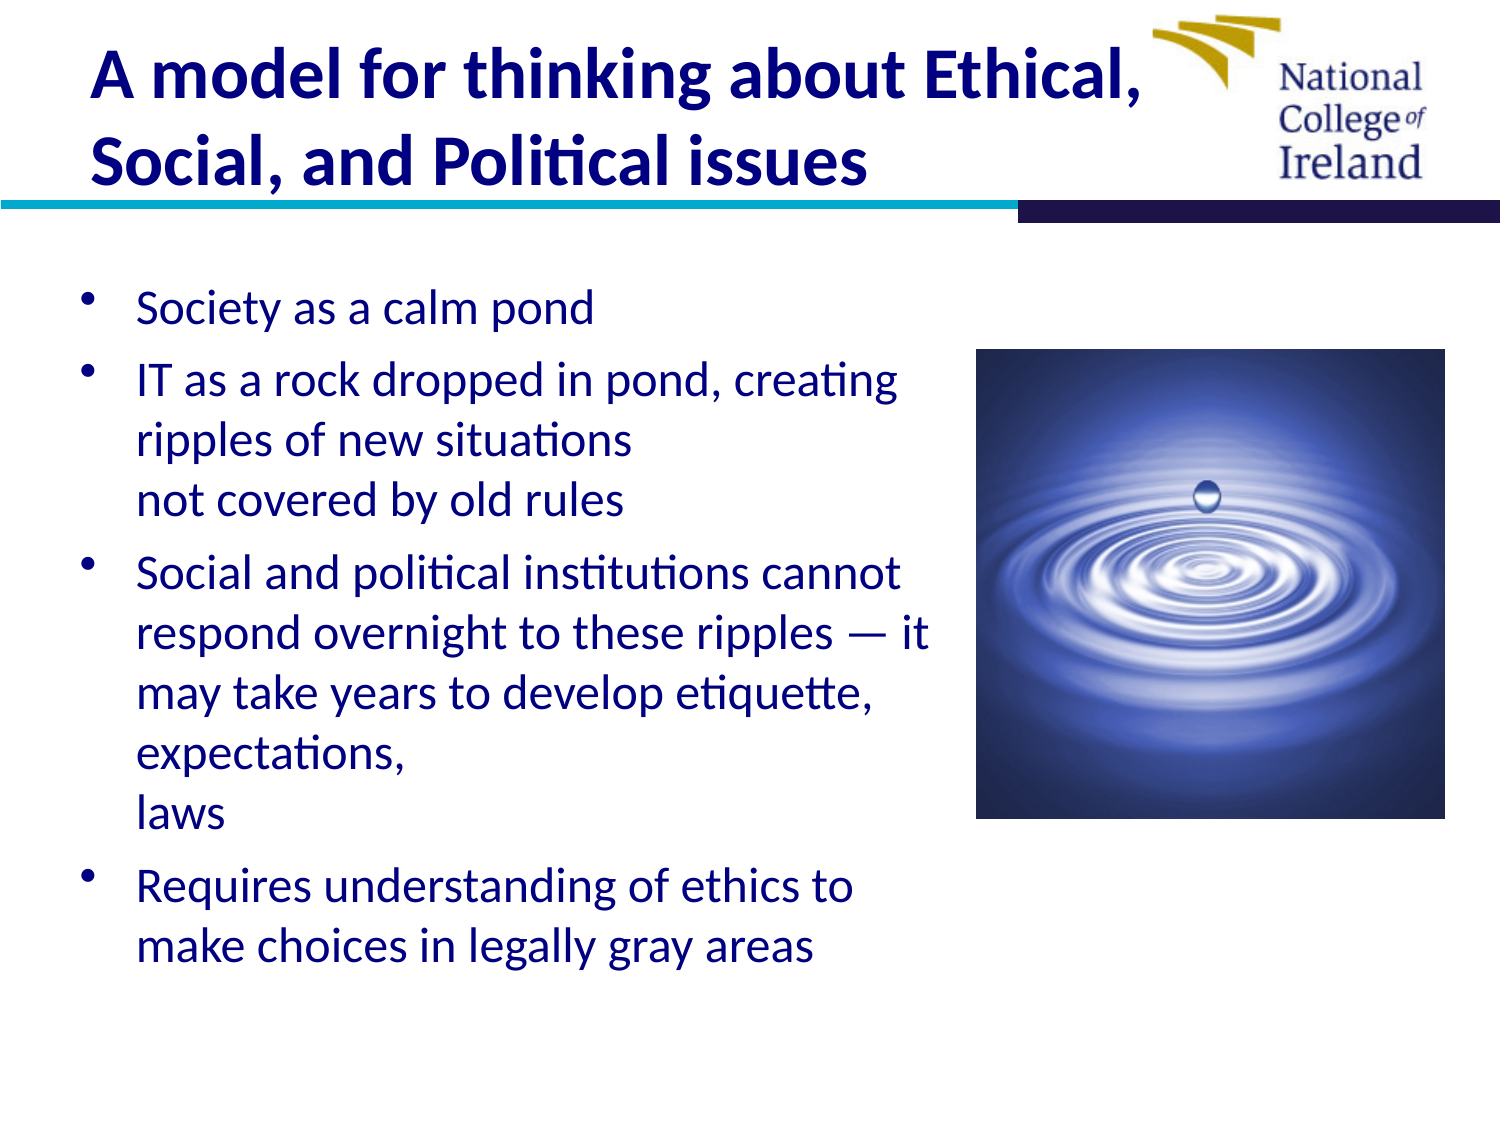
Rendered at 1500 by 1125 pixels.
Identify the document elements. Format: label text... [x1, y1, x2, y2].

text_box Society as a calm pond IT as a rock dropped in pond, creating ripples of new situations not covered by old rules Social and political institutions cannot respond overnight to these ripples — it may take years to develop etiquette, expectations, laws Requires understanding of ethics to make choices in legally gray areas [64, 267, 976, 980]
picture [975, 349, 1445, 819]
title A model for thinking about Ethical, Social, and Political issues [75, 19, 1282, 207]
